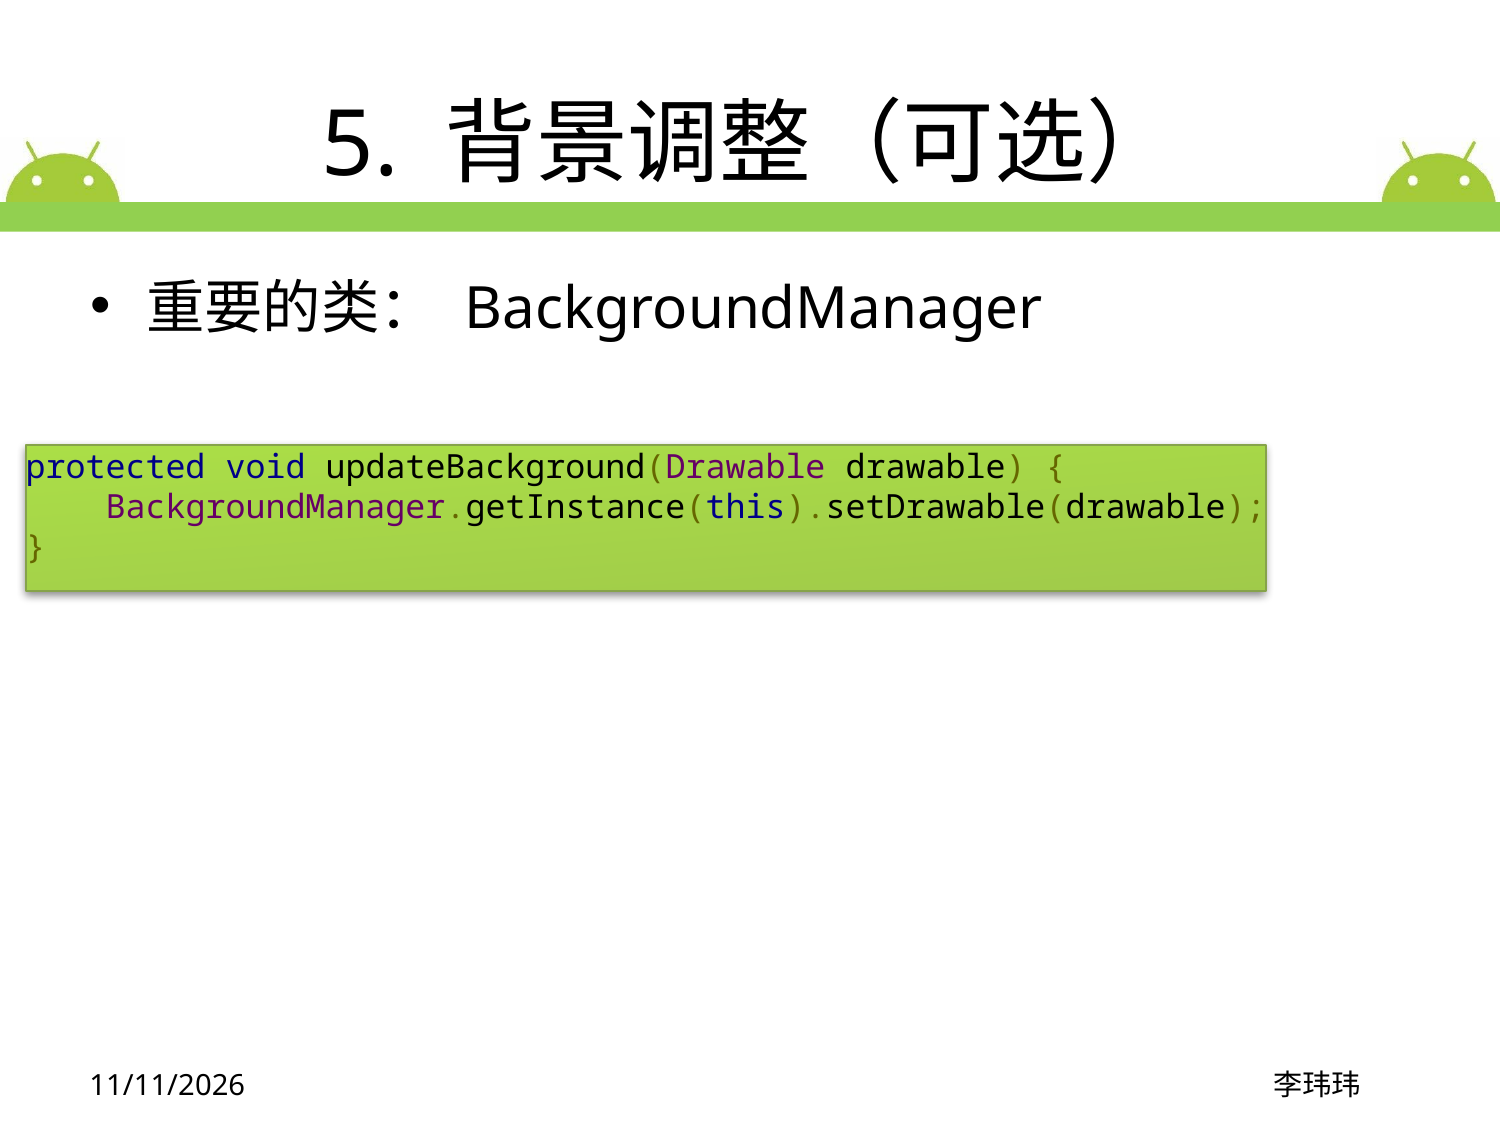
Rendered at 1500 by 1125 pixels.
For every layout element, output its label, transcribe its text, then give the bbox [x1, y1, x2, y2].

text_box protected void updateBackground(Drawable drawable) { BackgroundManager.getInstance(this).setDrawable(drawable); } [25, 444, 1267, 592]
list 重要的类： BackgroundManager [75, 262, 1425, 1005]
picture [1425, 137, 1500, 202]
title 5. 背景调整（可选） [75, 45, 1425, 233]
picture [0, 137, 75, 202]
